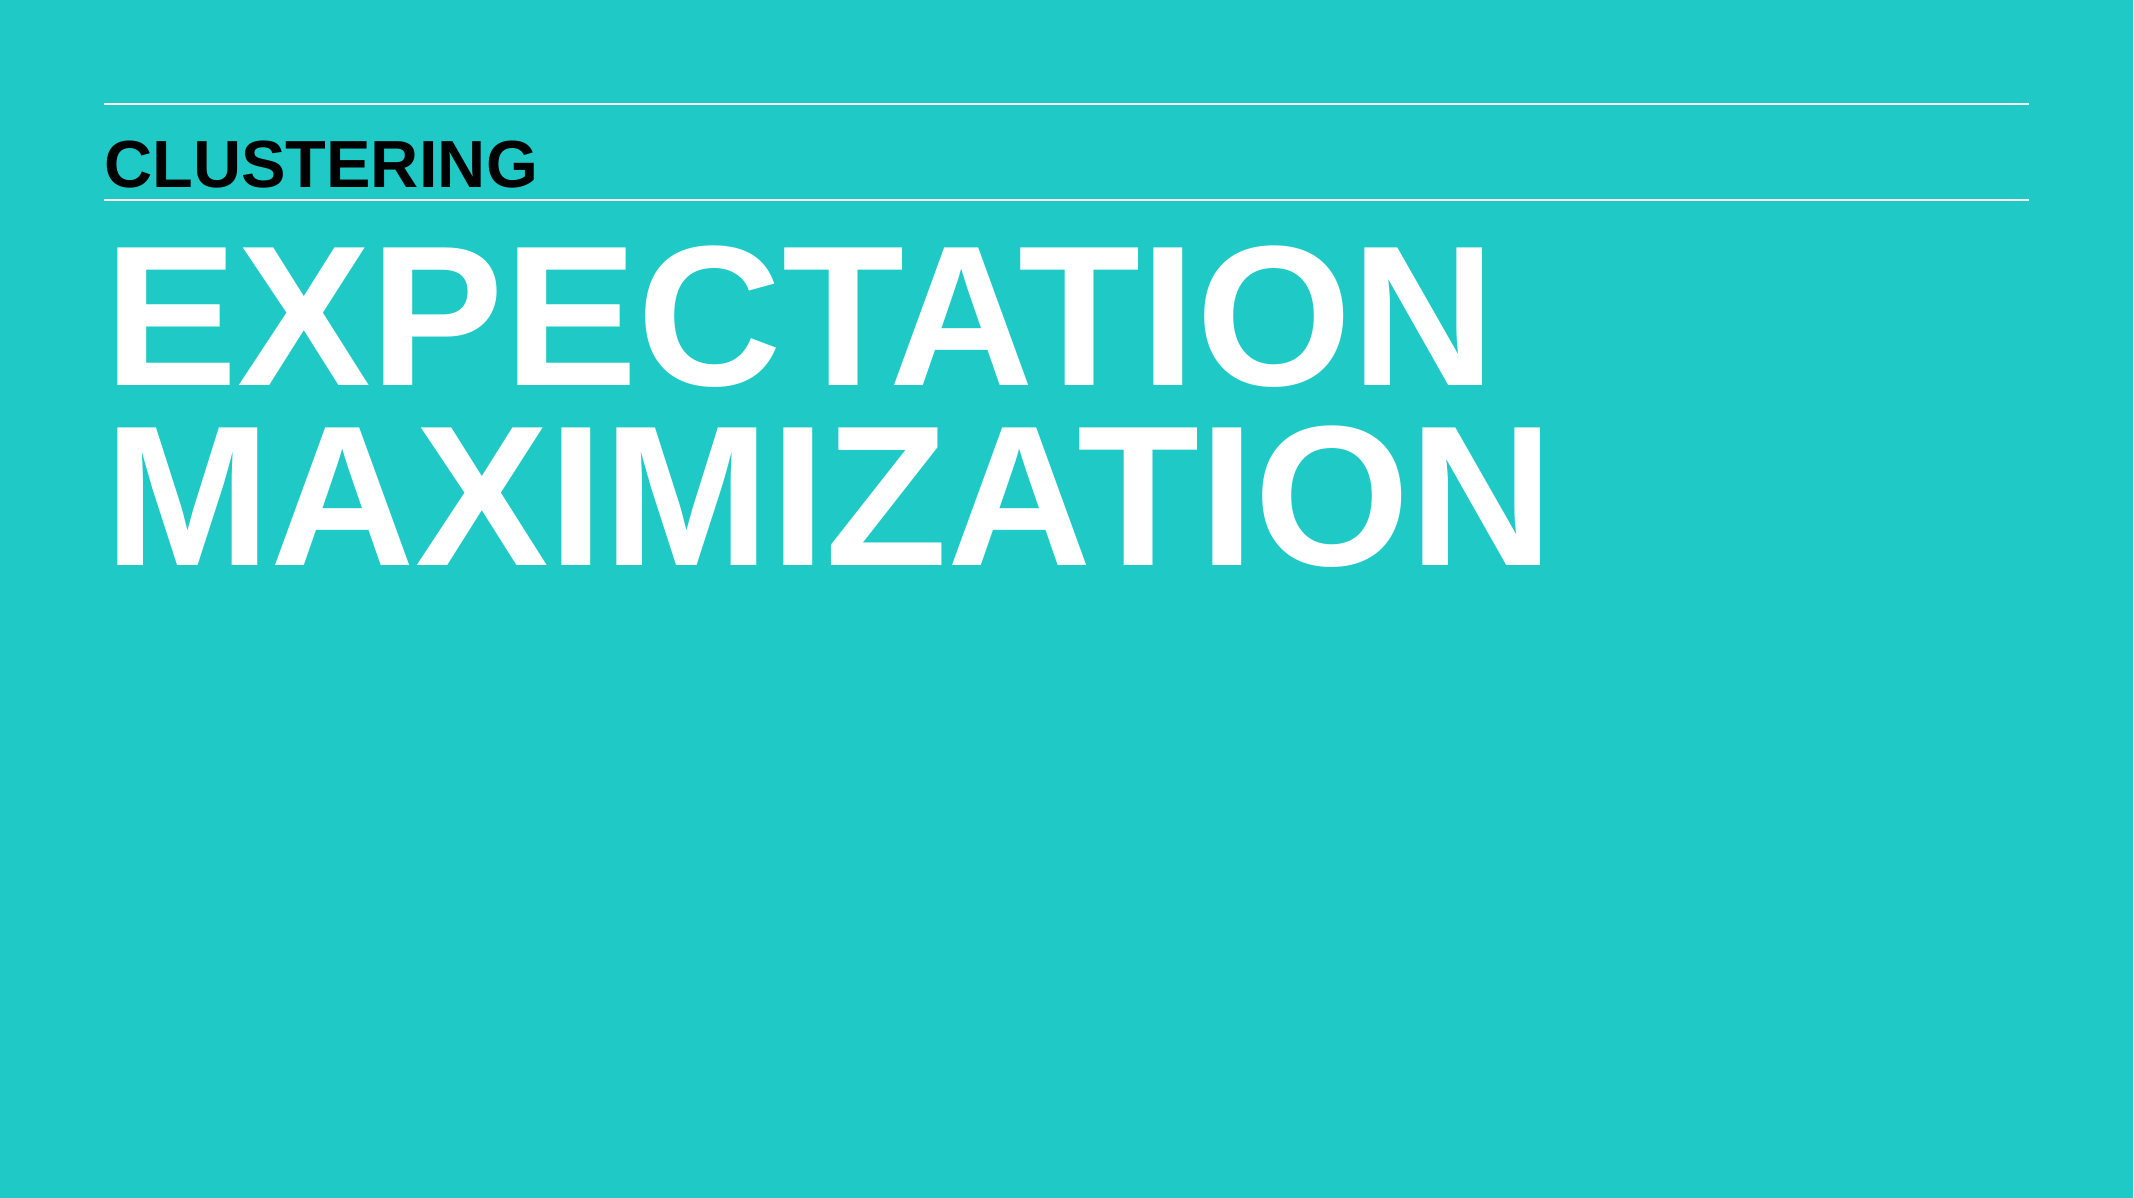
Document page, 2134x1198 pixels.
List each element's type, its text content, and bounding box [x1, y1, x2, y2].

text_box CLUSTERING [104, 120, 2030, 192]
text_box EXPECTATION MAXIMIZATION [104, 241, 2030, 703]
